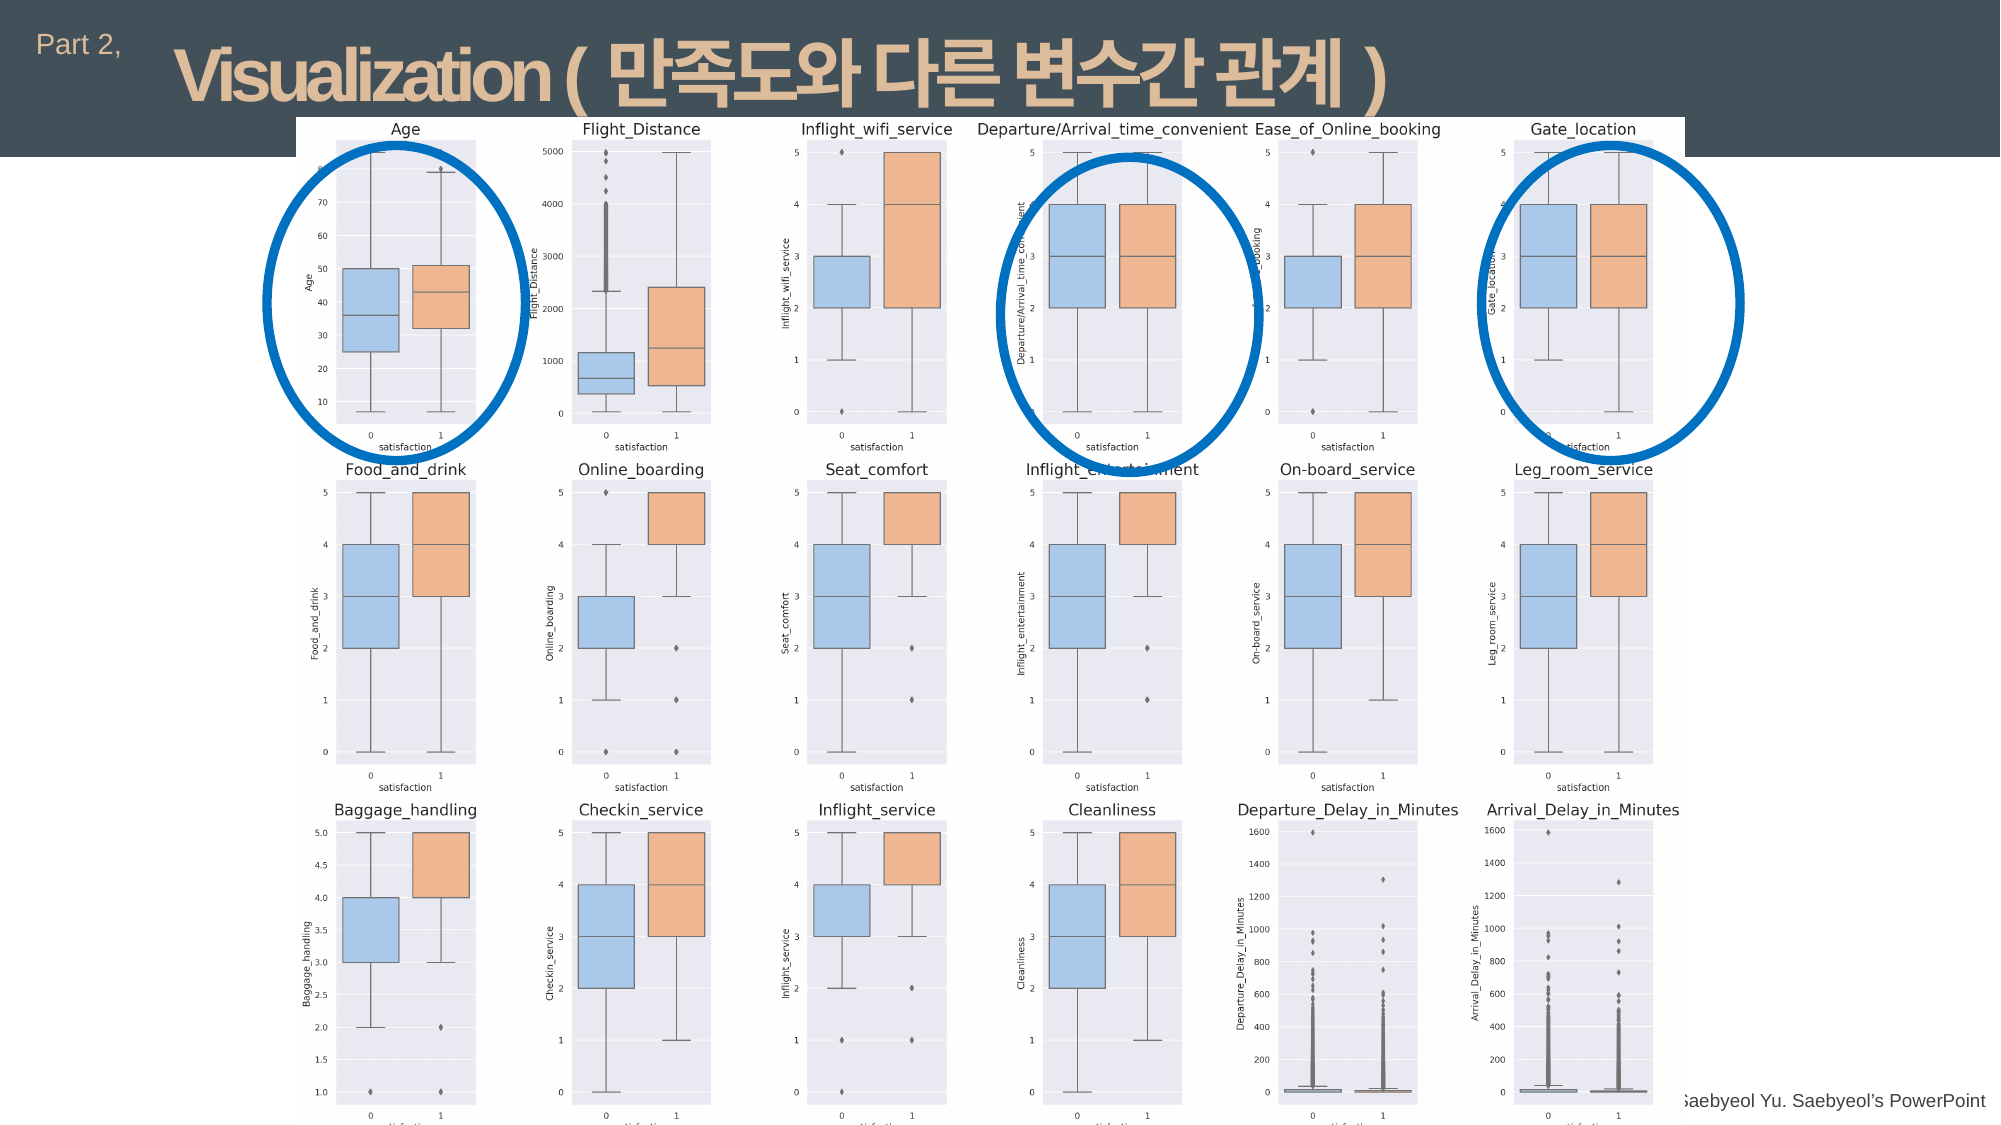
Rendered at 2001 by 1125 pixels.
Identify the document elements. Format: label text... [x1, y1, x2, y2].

text_box [1685, 172, 1742, 434]
text_box [0, 0, 2000, 158]
picture [296, 117, 1685, 1125]
text_box Visualization (만족도와 다른 변수간 관계) [158, 18, 1483, 124]
text_box [265, 201, 296, 405]
text_box Part 2, [21, 18, 138, 68]
